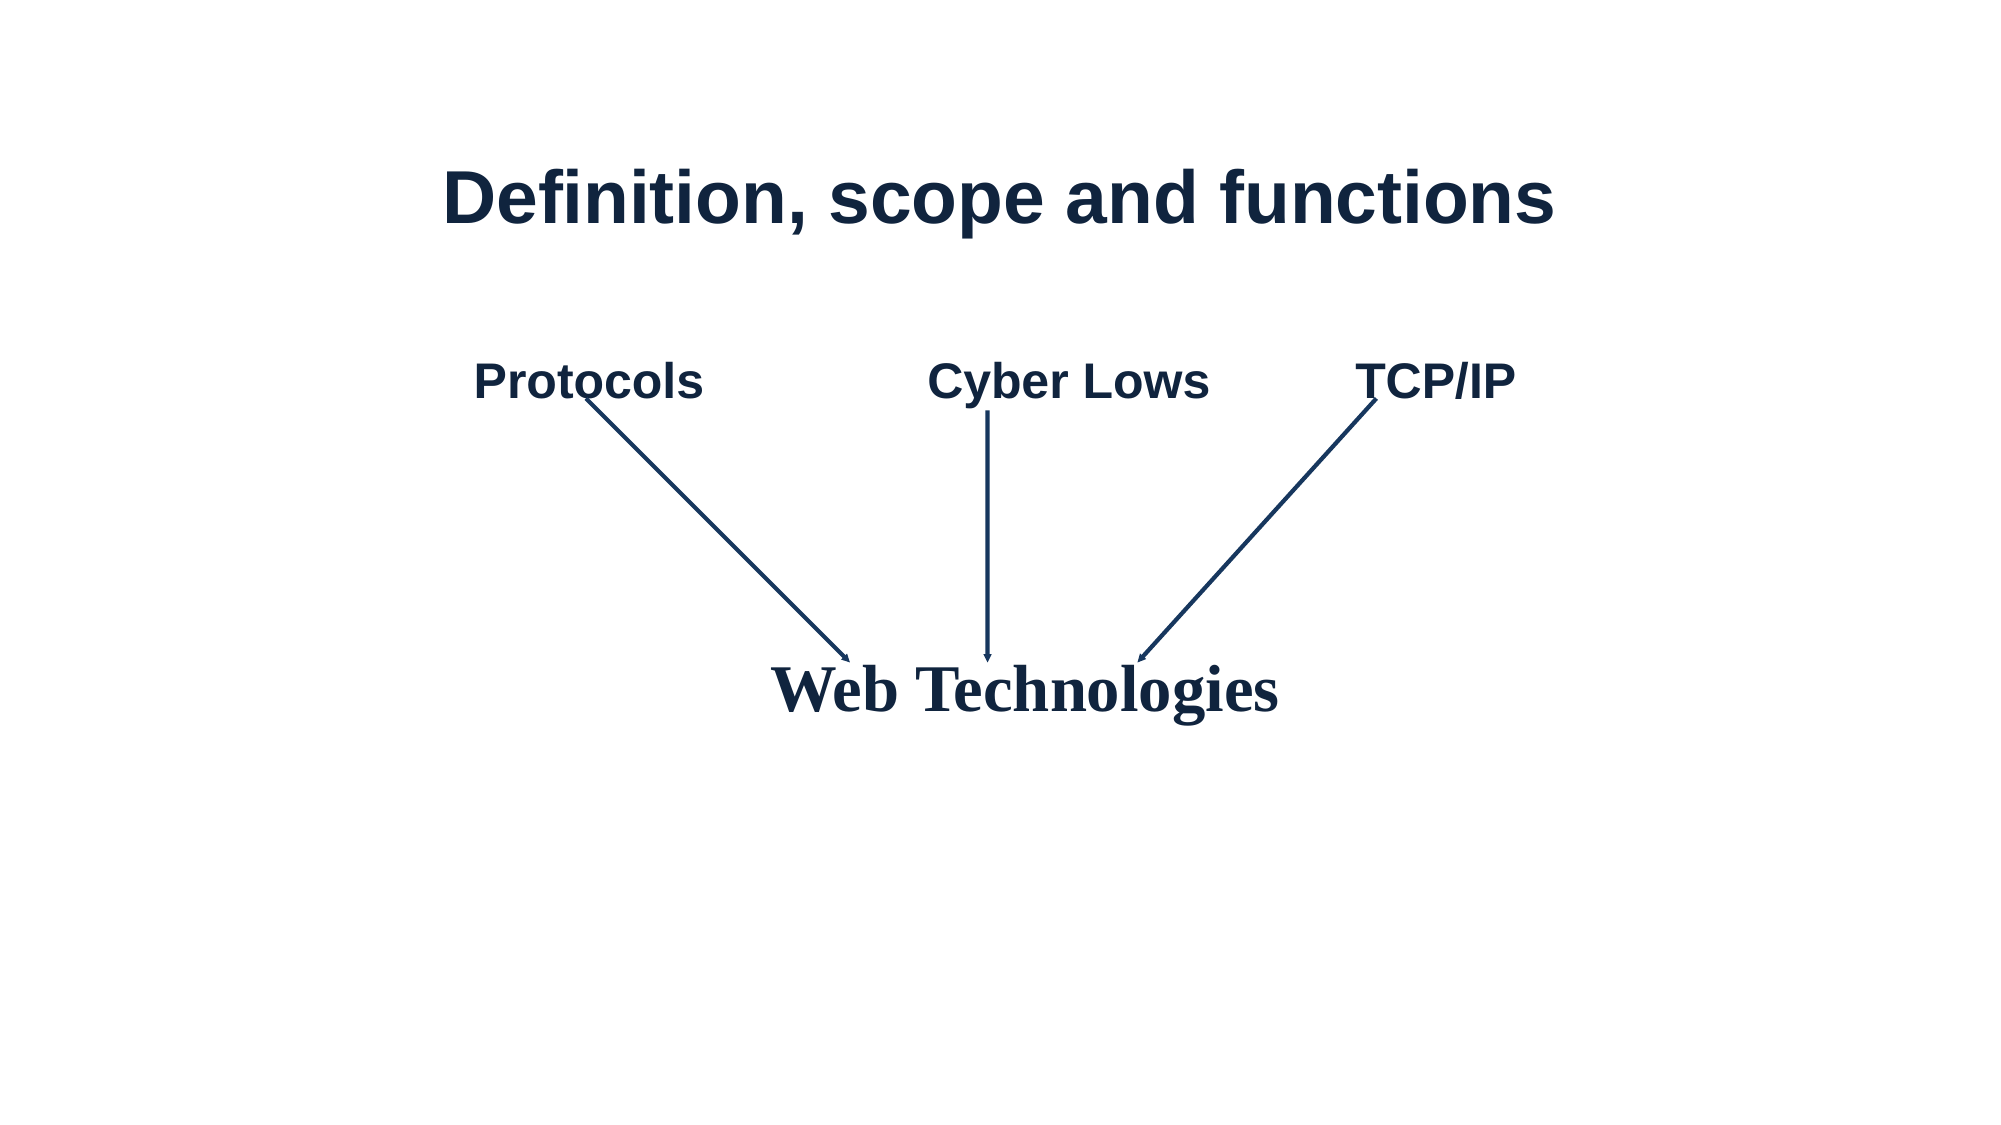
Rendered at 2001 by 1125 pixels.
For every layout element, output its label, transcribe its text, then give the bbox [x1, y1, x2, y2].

text_box [1137, 399, 1376, 663]
text_box [587, 399, 850, 663]
text_box [983, 412, 992, 663]
text_box Definition, scope and functions [362, 99, 1638, 288]
text_box Web Technologies [755, 637, 1296, 733]
text_box Protocols Cyber Lows TCP/IP [374, 324, 1638, 975]
